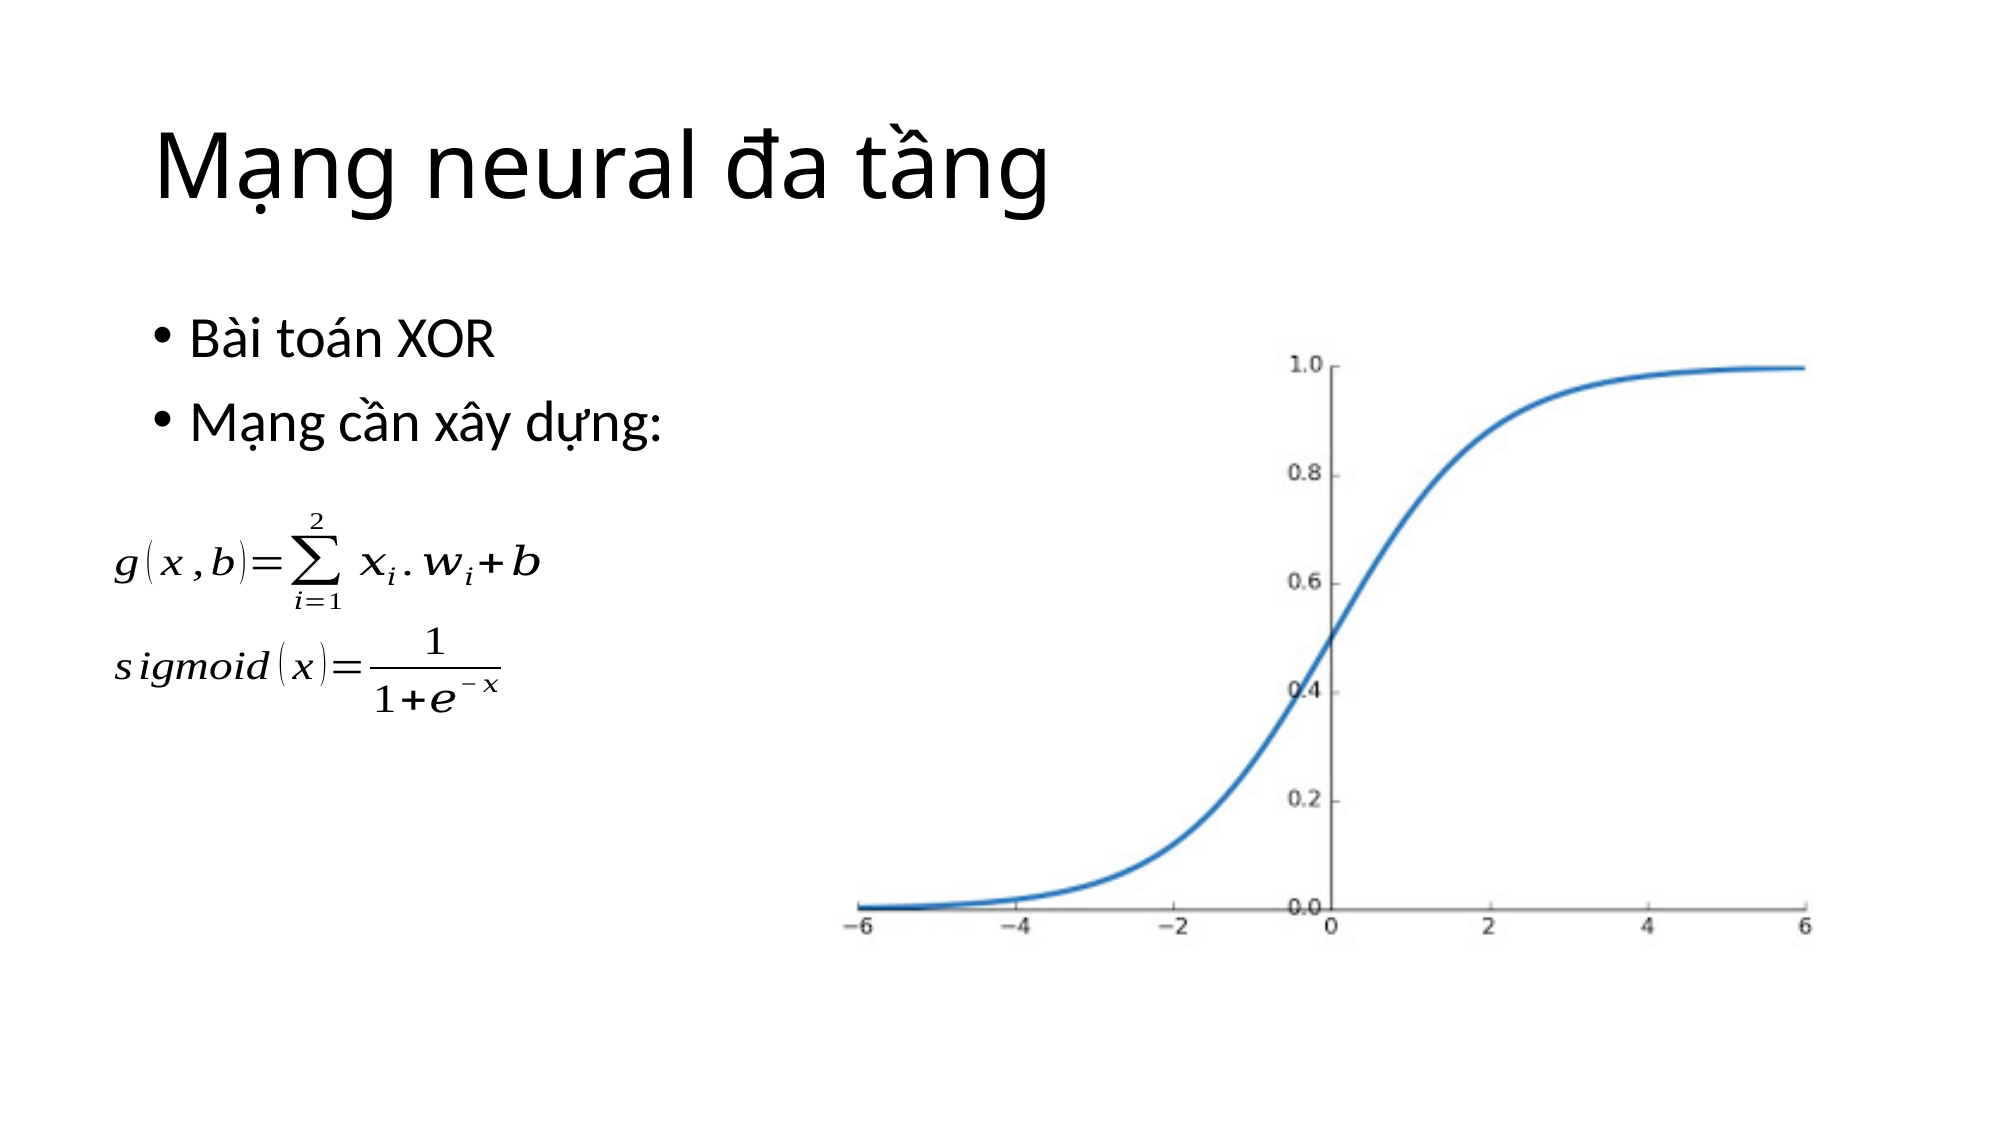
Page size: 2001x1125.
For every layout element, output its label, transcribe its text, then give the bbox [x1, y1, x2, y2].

title Mạng neural đa tầng [137, 59, 1863, 278]
picture [705, 299, 1928, 978]
list Bài toán XOR Mạng cần xây dựng: [137, 299, 1863, 1014]
